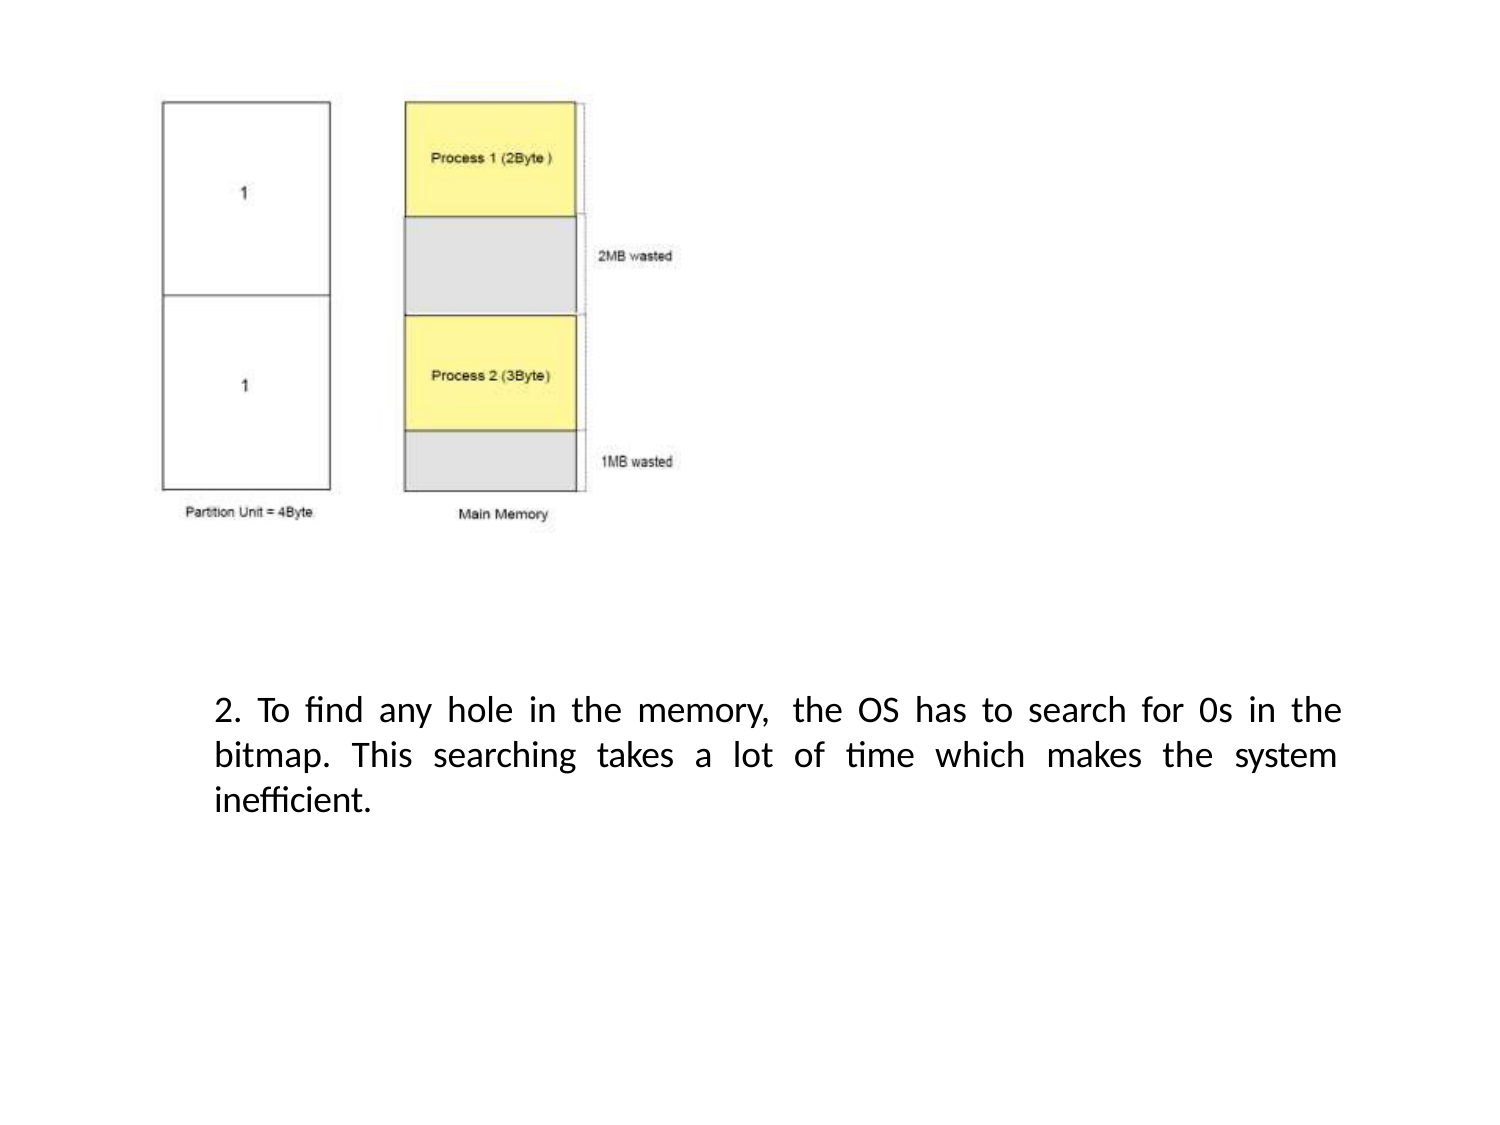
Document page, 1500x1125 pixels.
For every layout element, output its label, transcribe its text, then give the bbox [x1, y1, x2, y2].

text_box 2. To find any hole in the memory, the OS has to search for 0s in the bitmap. This searching takes a lot of time which makes the system inefficient. [212, 682, 1359, 820]
picture [153, 81, 681, 533]
